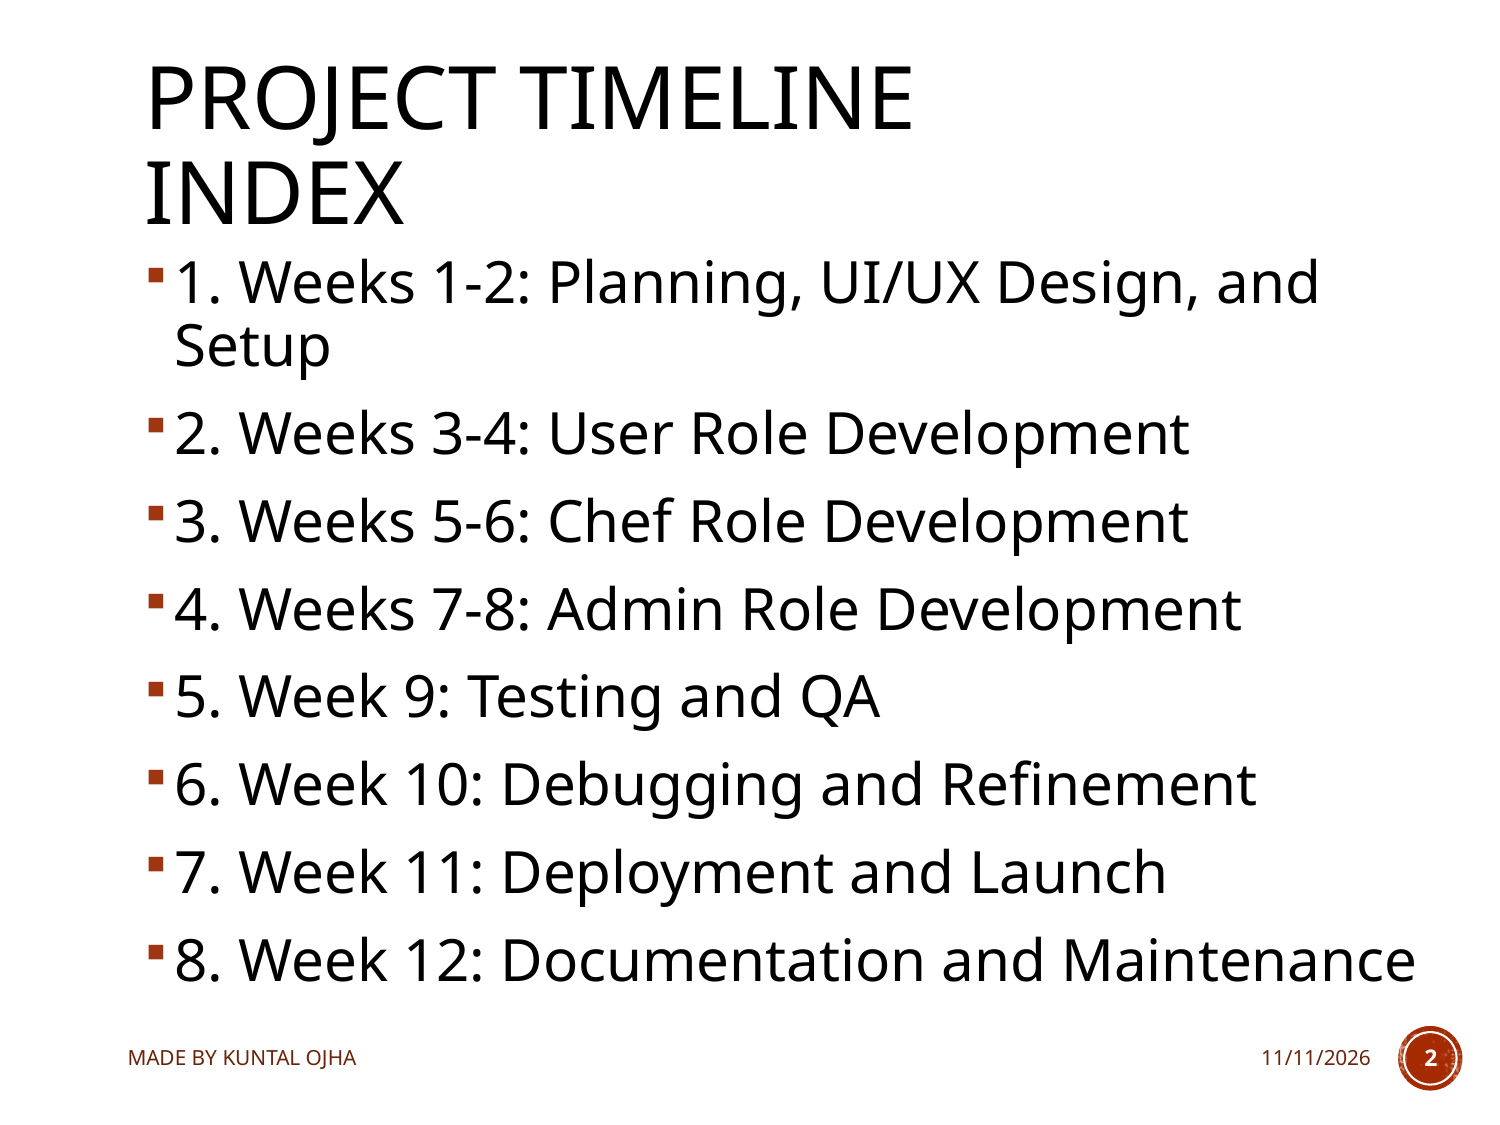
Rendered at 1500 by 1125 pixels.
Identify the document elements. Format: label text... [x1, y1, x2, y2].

title Project Timeline Index [129, 78, 948, 219]
list 1. Weeks 1-2: Planning, UI/UX Design, and Setup 2. Weeks 3-4: User Role Development 3. Weeks 5-6: Chef Role Development 4. Weeks 7-8: Admin Role Development 5. Week 9: Testing and QA 6. Week 10: Debugging and Refinement 7. Week 11: Deployment and Launch 8. Week 12: Documentation and Maintenance [129, 245, 1439, 1027]
footer MADE BY KUNTAL OJHA [112, 1028, 891, 1089]
slide_number 2 [1391, 1028, 1471, 1089]
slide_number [982, 1028, 1386, 1089]
